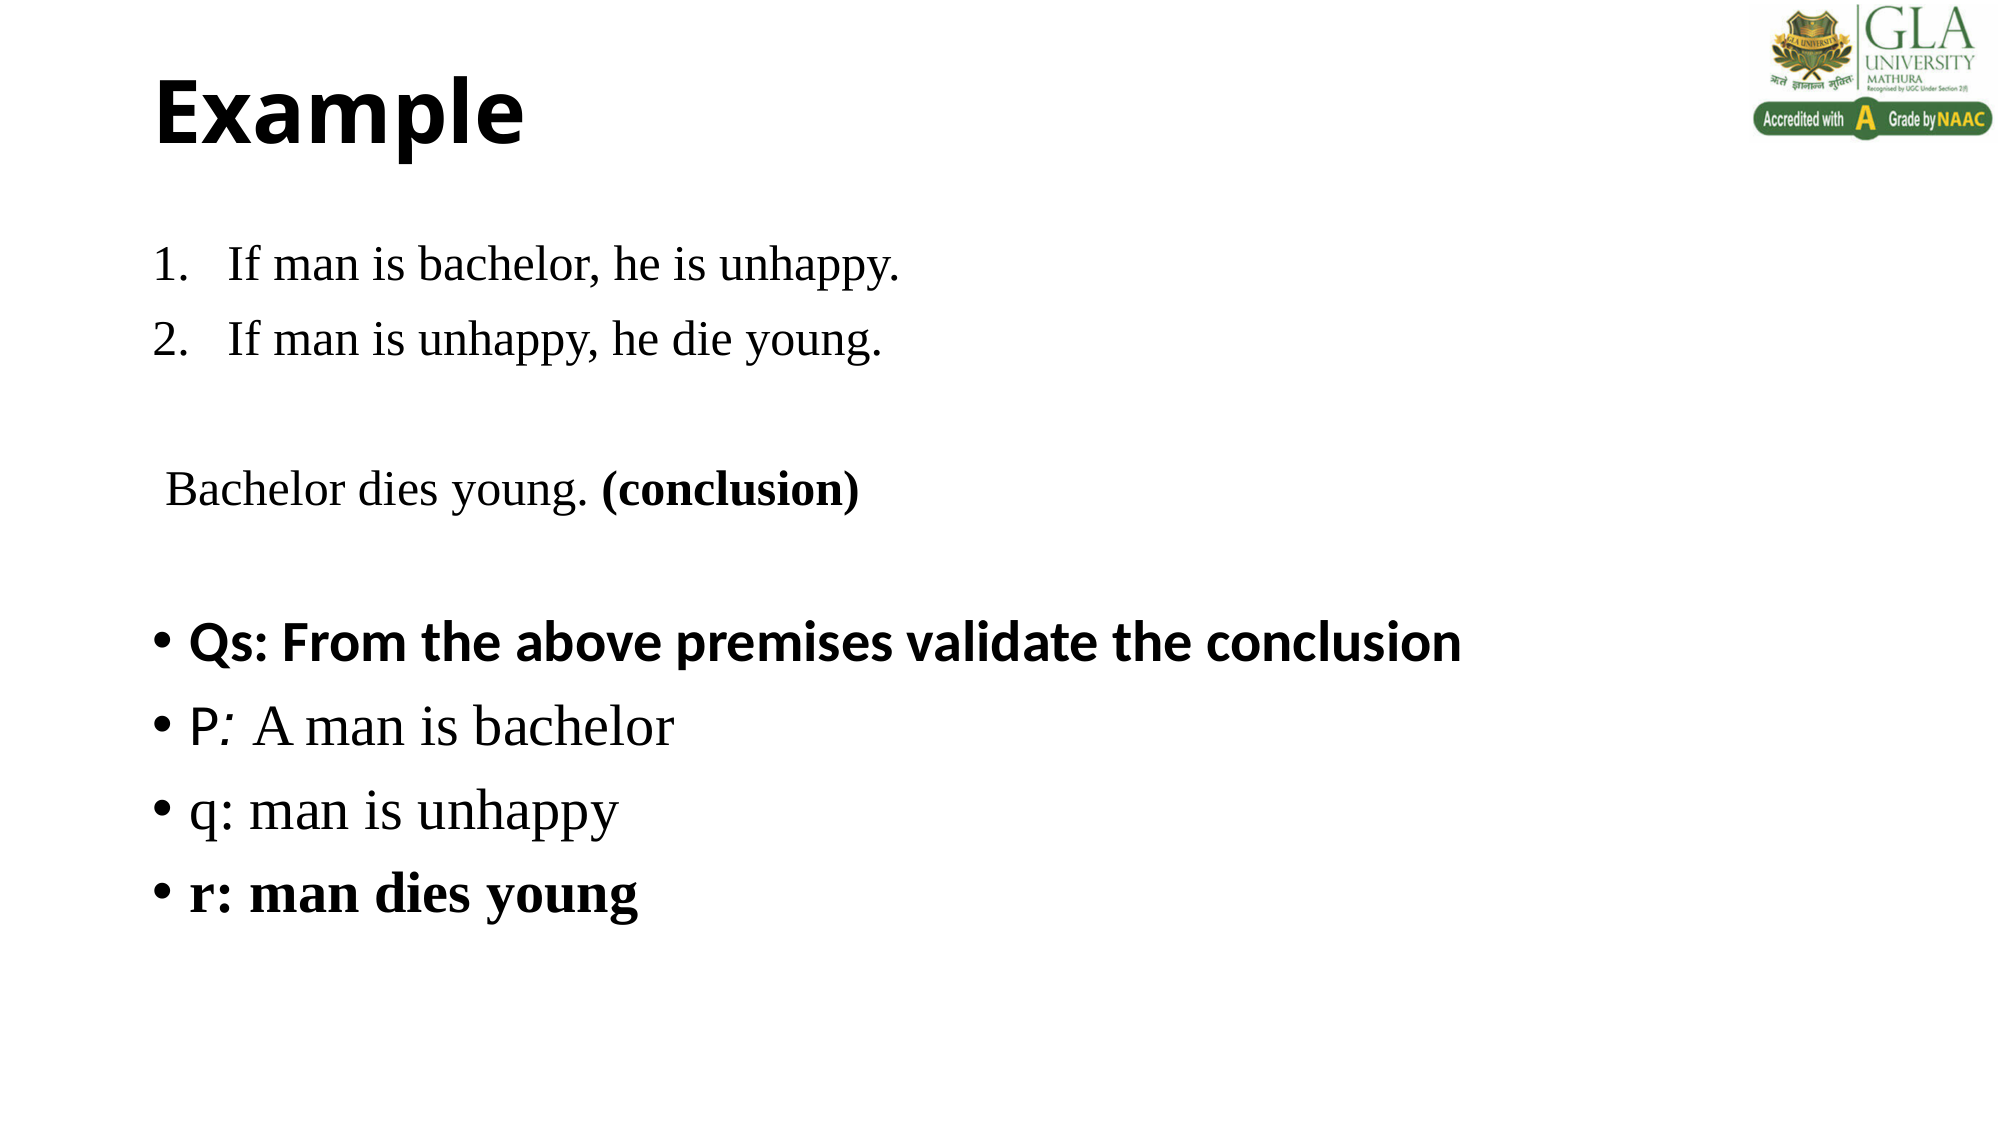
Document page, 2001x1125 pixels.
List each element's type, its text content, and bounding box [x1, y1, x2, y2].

list If man is bachelor, he is unhappy. If man is unhappy, he die young. Bachelor dies young. (conclusion) Qs: From the above premises validate the conclusion P: A man is bachelor q: man is unhappy r: man dies young [137, 230, 1863, 1014]
picture [1749, 4, 1998, 143]
title Example [137, 59, 1863, 171]
